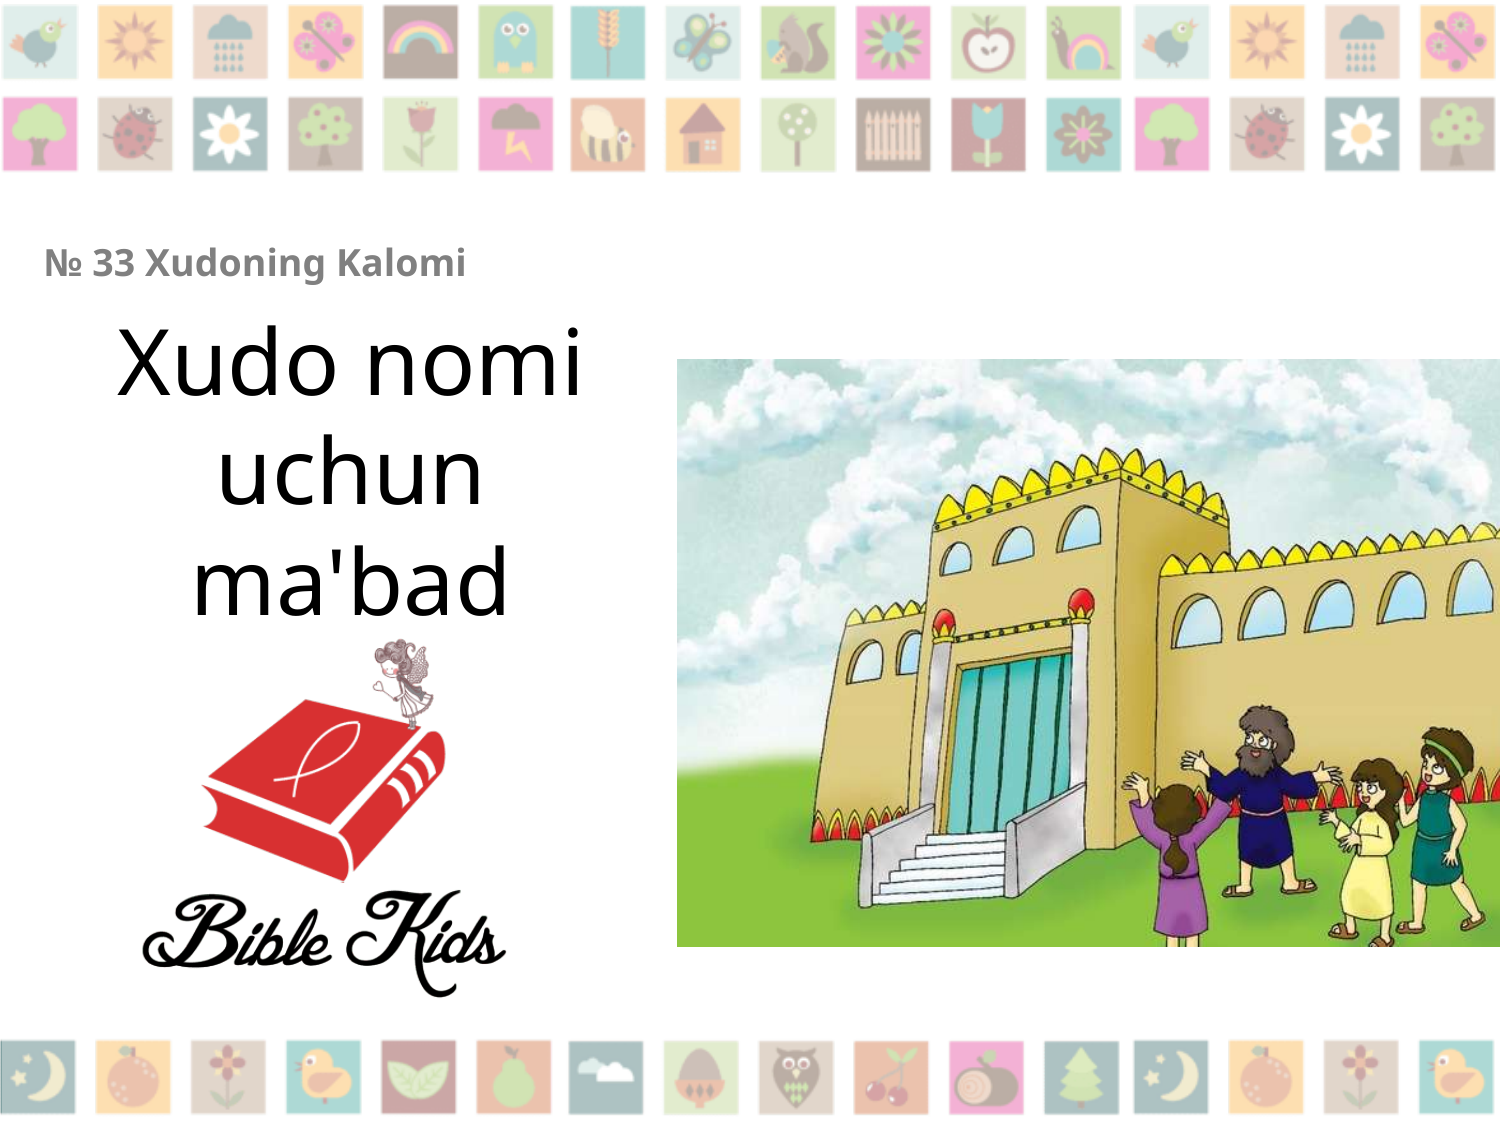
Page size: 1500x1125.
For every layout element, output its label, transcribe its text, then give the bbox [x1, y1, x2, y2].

picture [677, 359, 1500, 947]
text_box Xudo nomi uchun ma'bad [28, 296, 674, 641]
text_box № 33 Xudoning Kalomi [29, 231, 543, 292]
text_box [0, 1028, 1500, 1118]
picture [117, 600, 544, 1027]
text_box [0, 3, 1500, 181]
